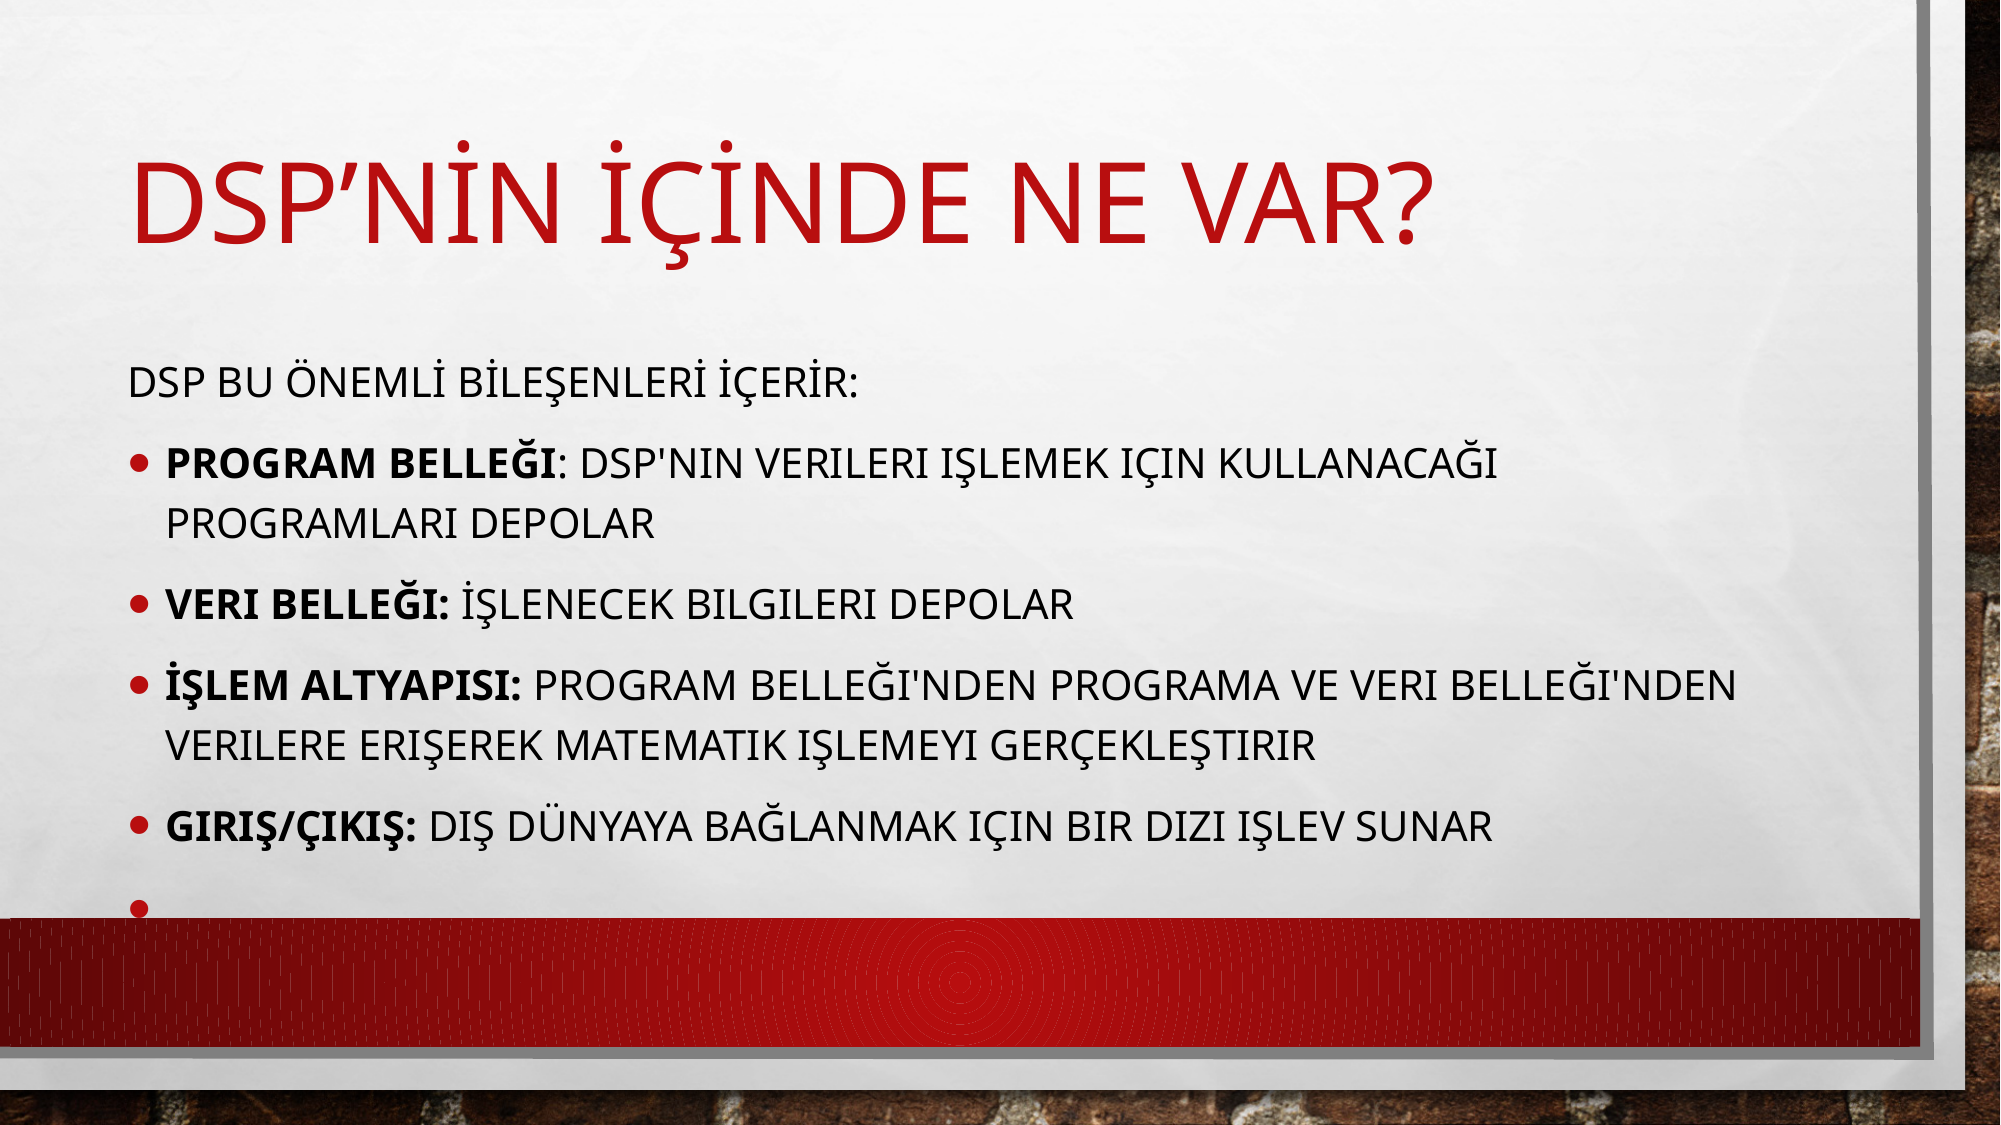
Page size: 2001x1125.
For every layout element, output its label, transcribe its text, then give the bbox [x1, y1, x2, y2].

title DSP’nin İçinde Ne Var? [112, 112, 1818, 302]
list DSP bu önemli bileşenleri içerir: Program Belleği: DSP'nin verileri işlemek için kullanacağı programları depolar Veri Belleği: İşlenecek bilgileri depolar İşlem Altyapısı: Program Belleği'nden programa ve Veri Belleği'nden verilere erişerek matematik işlemeyi gerçekleştirir Giriş/Çıkış: Dış dünyaya bağlanmak için bir dizi işlev sunar [112, 338, 1818, 882]
picture [0, 0, 2000, 1125]
